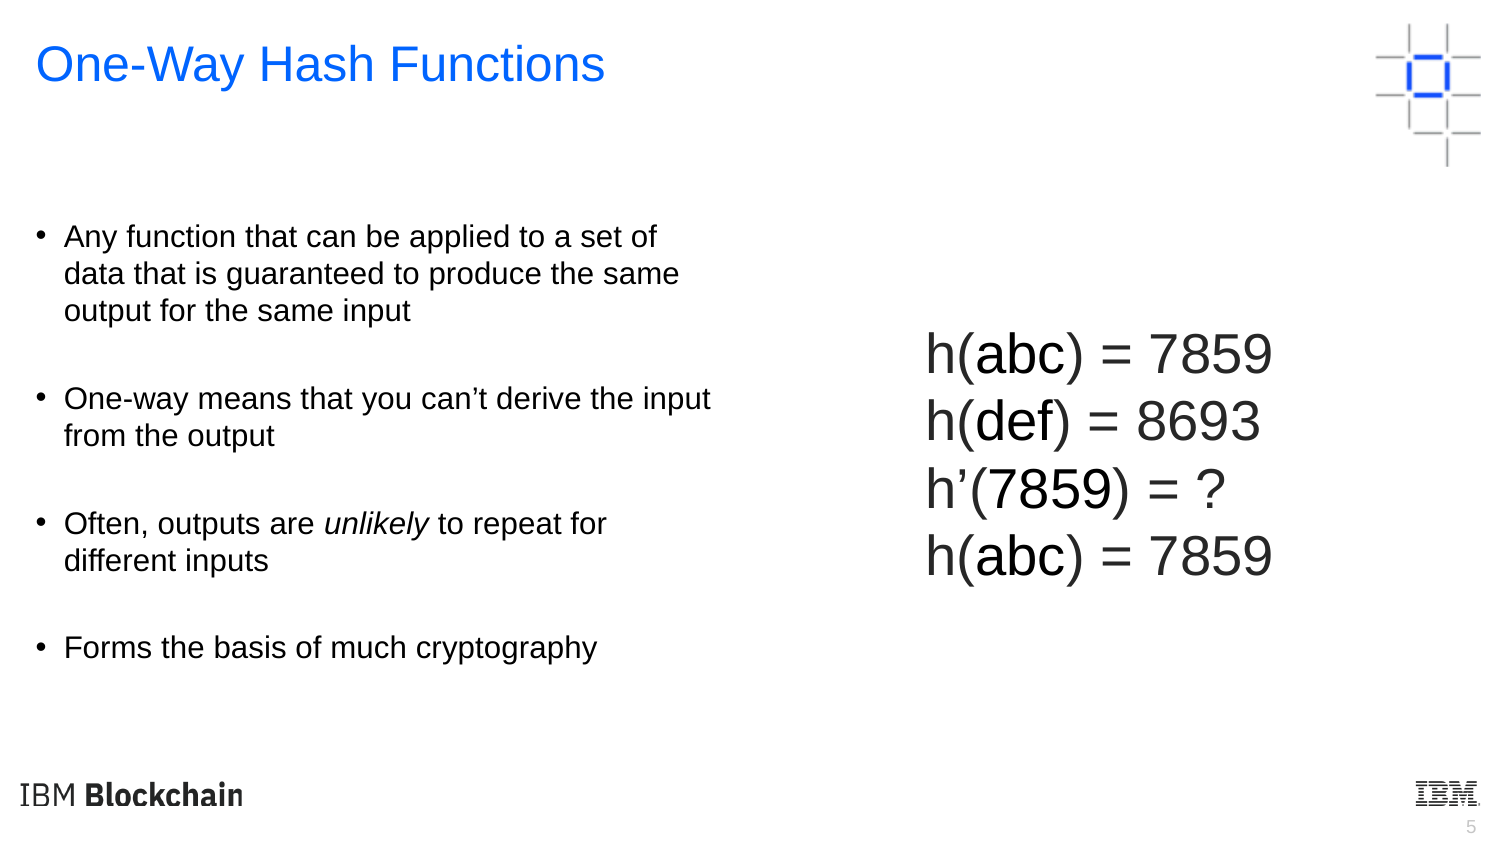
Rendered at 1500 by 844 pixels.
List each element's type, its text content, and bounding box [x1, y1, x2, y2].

list One-Way Hash Functions [20, 23, 1295, 190]
list Any function that can be applied to a set of data that is guaranteed to produce the same output for the same input One-way means that you can’t derive the input from the output Often, outputs are unlikely to repeat for different inputs Forms the basis of much cryptography [20, 208, 735, 695]
text_box h(abc) = 7859 h(def) = 8693 h’(7859) = ? h(abc) = 7859 [910, 309, 1289, 595]
picture [1376, 24, 1480, 166]
